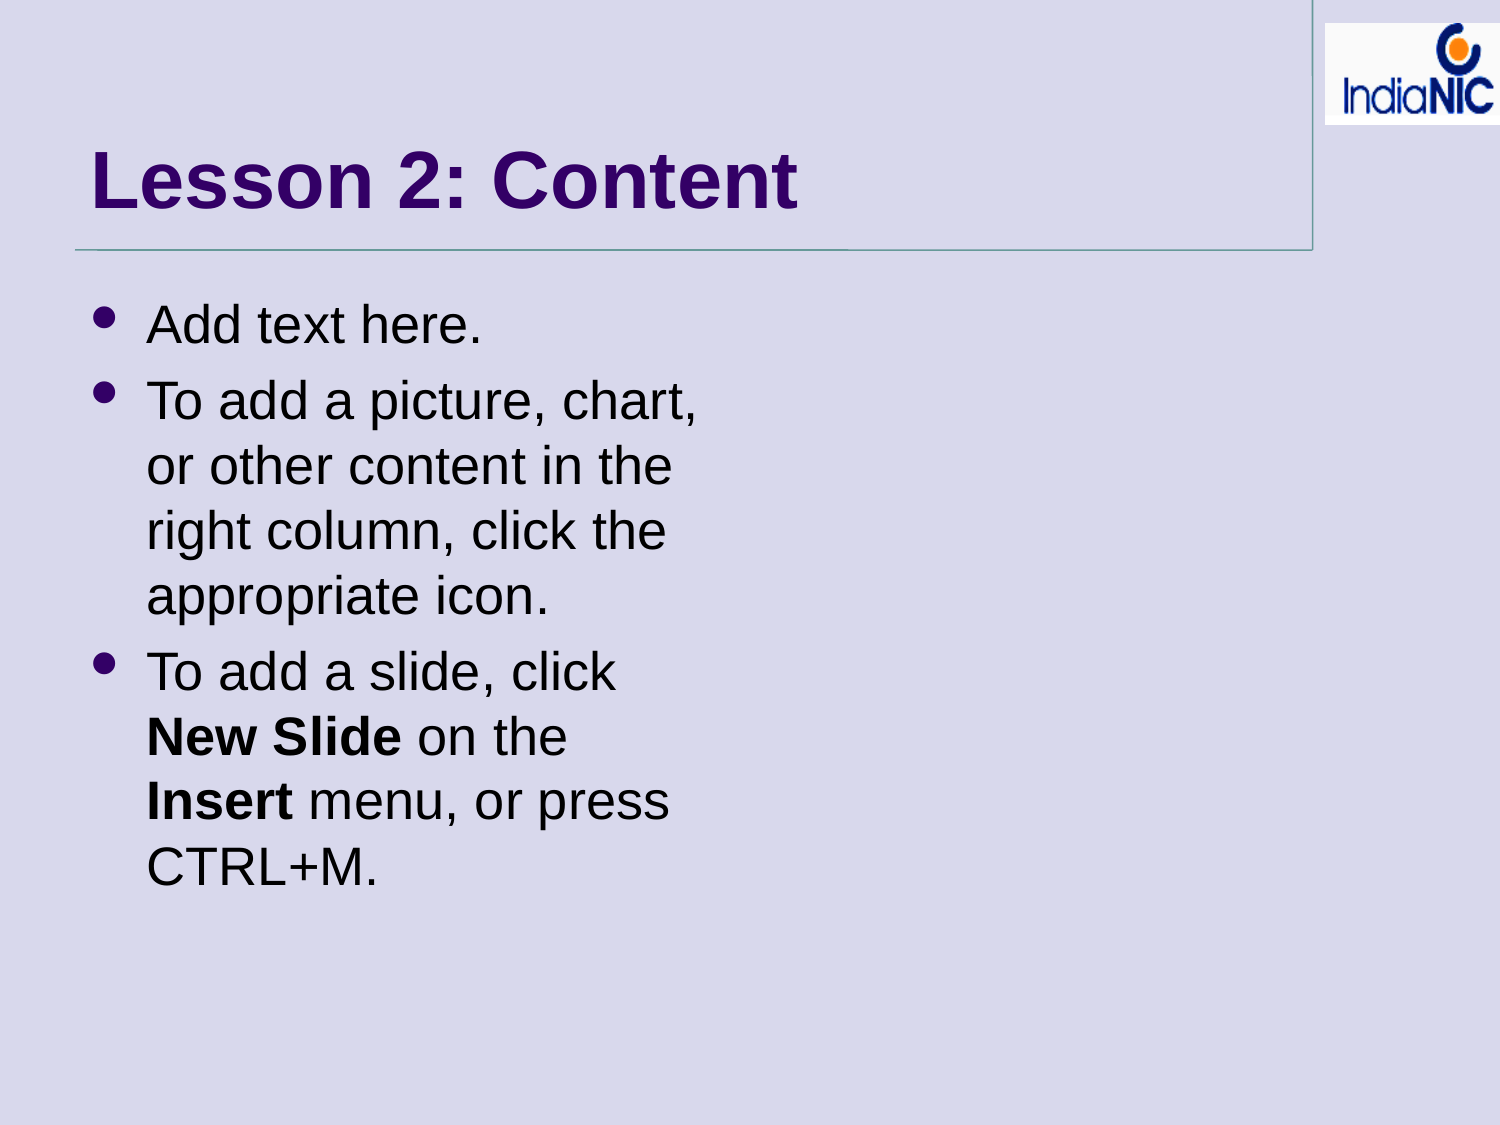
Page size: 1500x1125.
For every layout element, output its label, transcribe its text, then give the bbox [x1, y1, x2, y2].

list Add text here. To add a picture, chart, or other content in the right column, click the appropriate icon. To add a slide, click New Slide on the Insert menu, or press CTRL+M. [75, 282, 738, 1006]
title Lesson 2: Content [75, 20, 1313, 233]
picture [1325, 23, 1500, 125]
